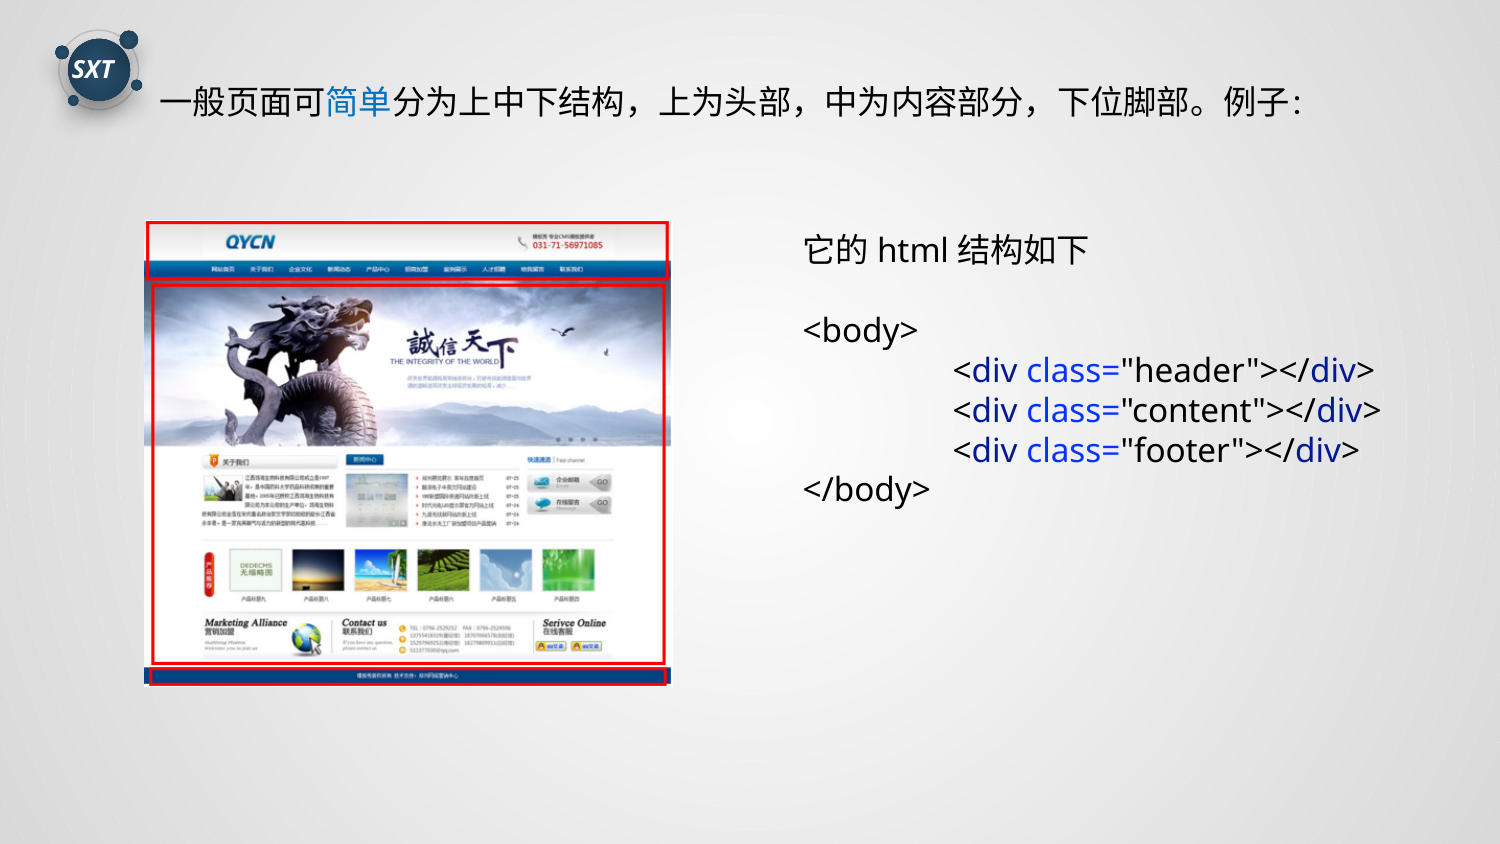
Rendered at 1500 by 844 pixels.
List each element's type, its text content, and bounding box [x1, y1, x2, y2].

picture [144, 220, 673, 687]
text_box 它的html结构如下 <body> <div class="header"></div> <div class="content"></div> <div class="footer"></div> </body> [787, 221, 1417, 550]
text_box 一般页面可简单分为上中下结构，上为头部，中为内容部分，下位脚部。例子： [144, 74, 1415, 163]
